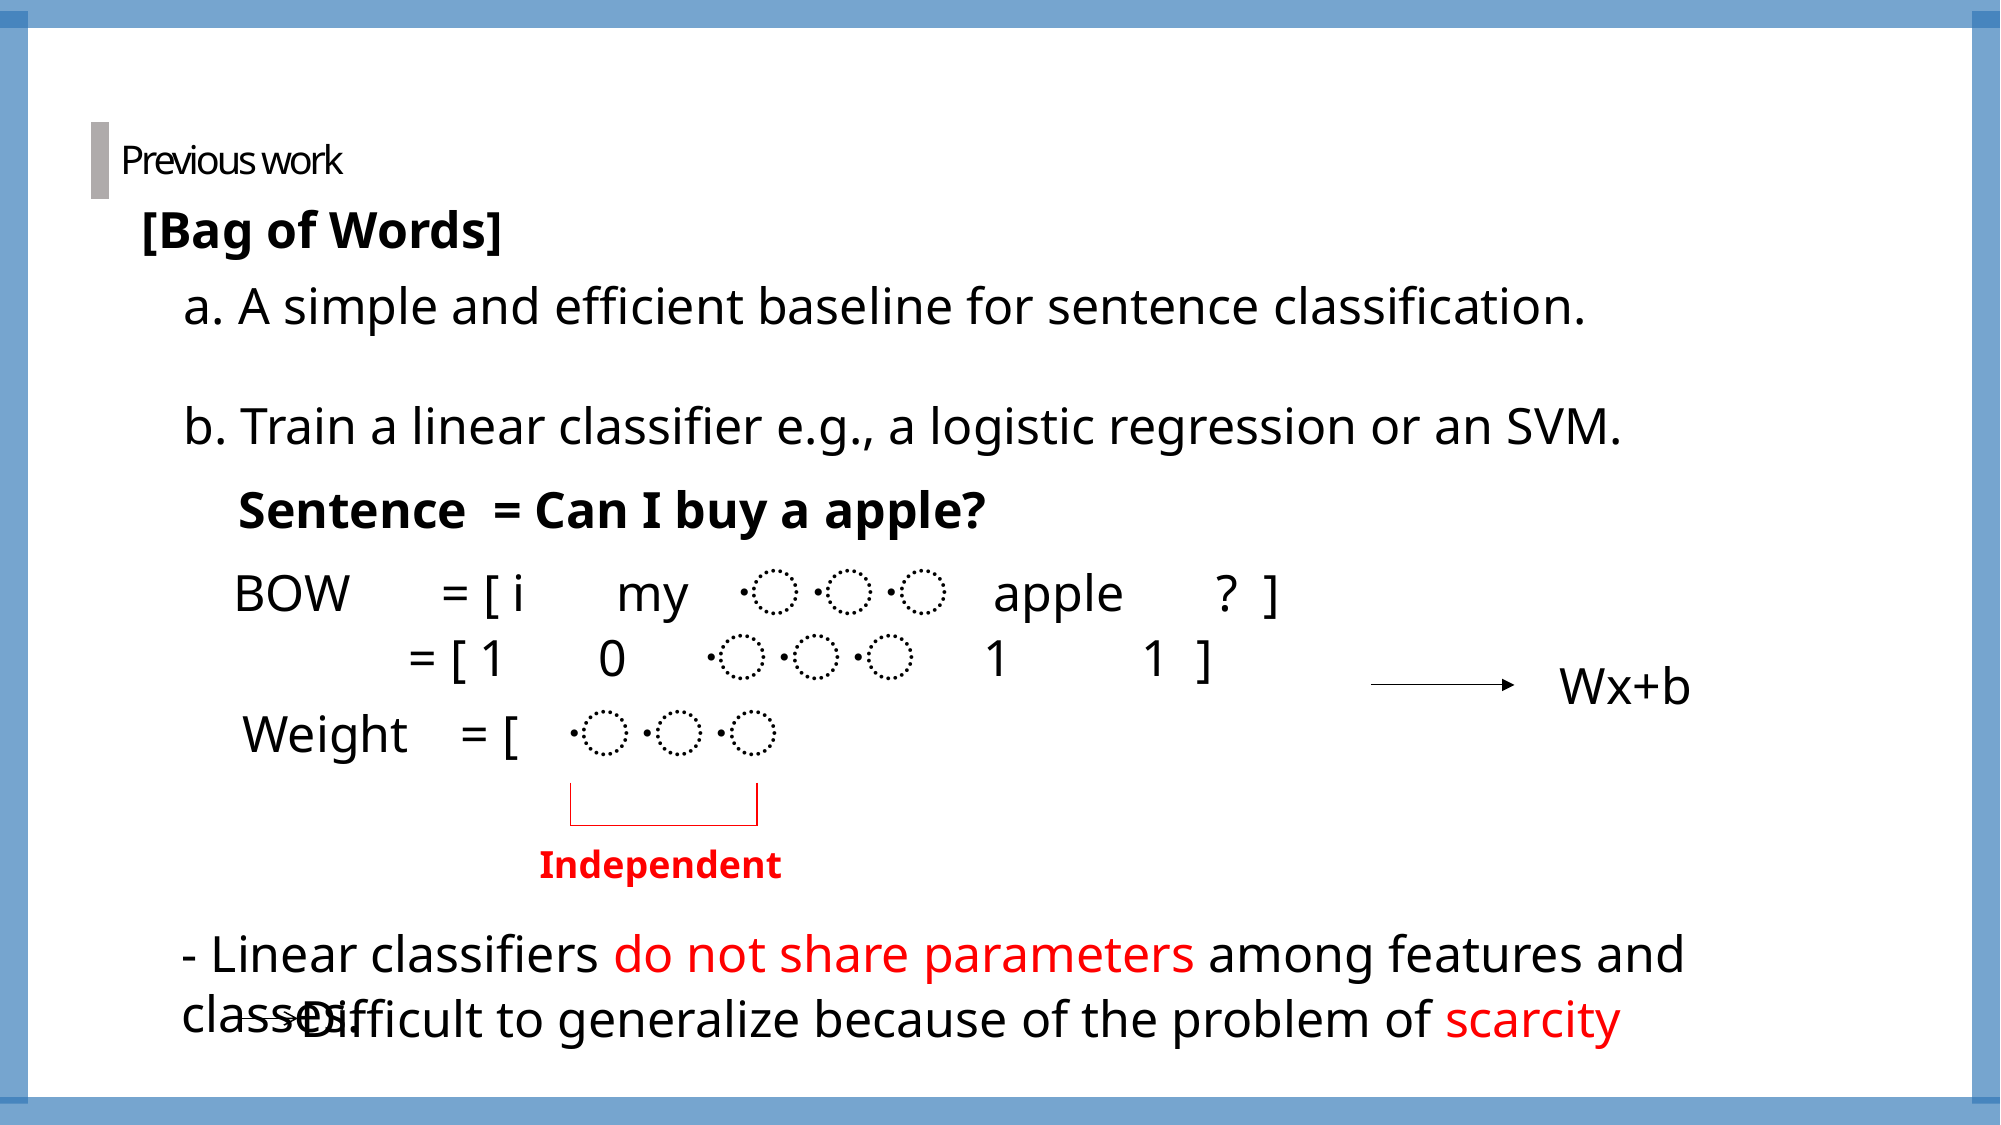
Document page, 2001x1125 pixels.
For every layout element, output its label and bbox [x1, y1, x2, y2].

text_box [0, 0, 2000, 1125]
